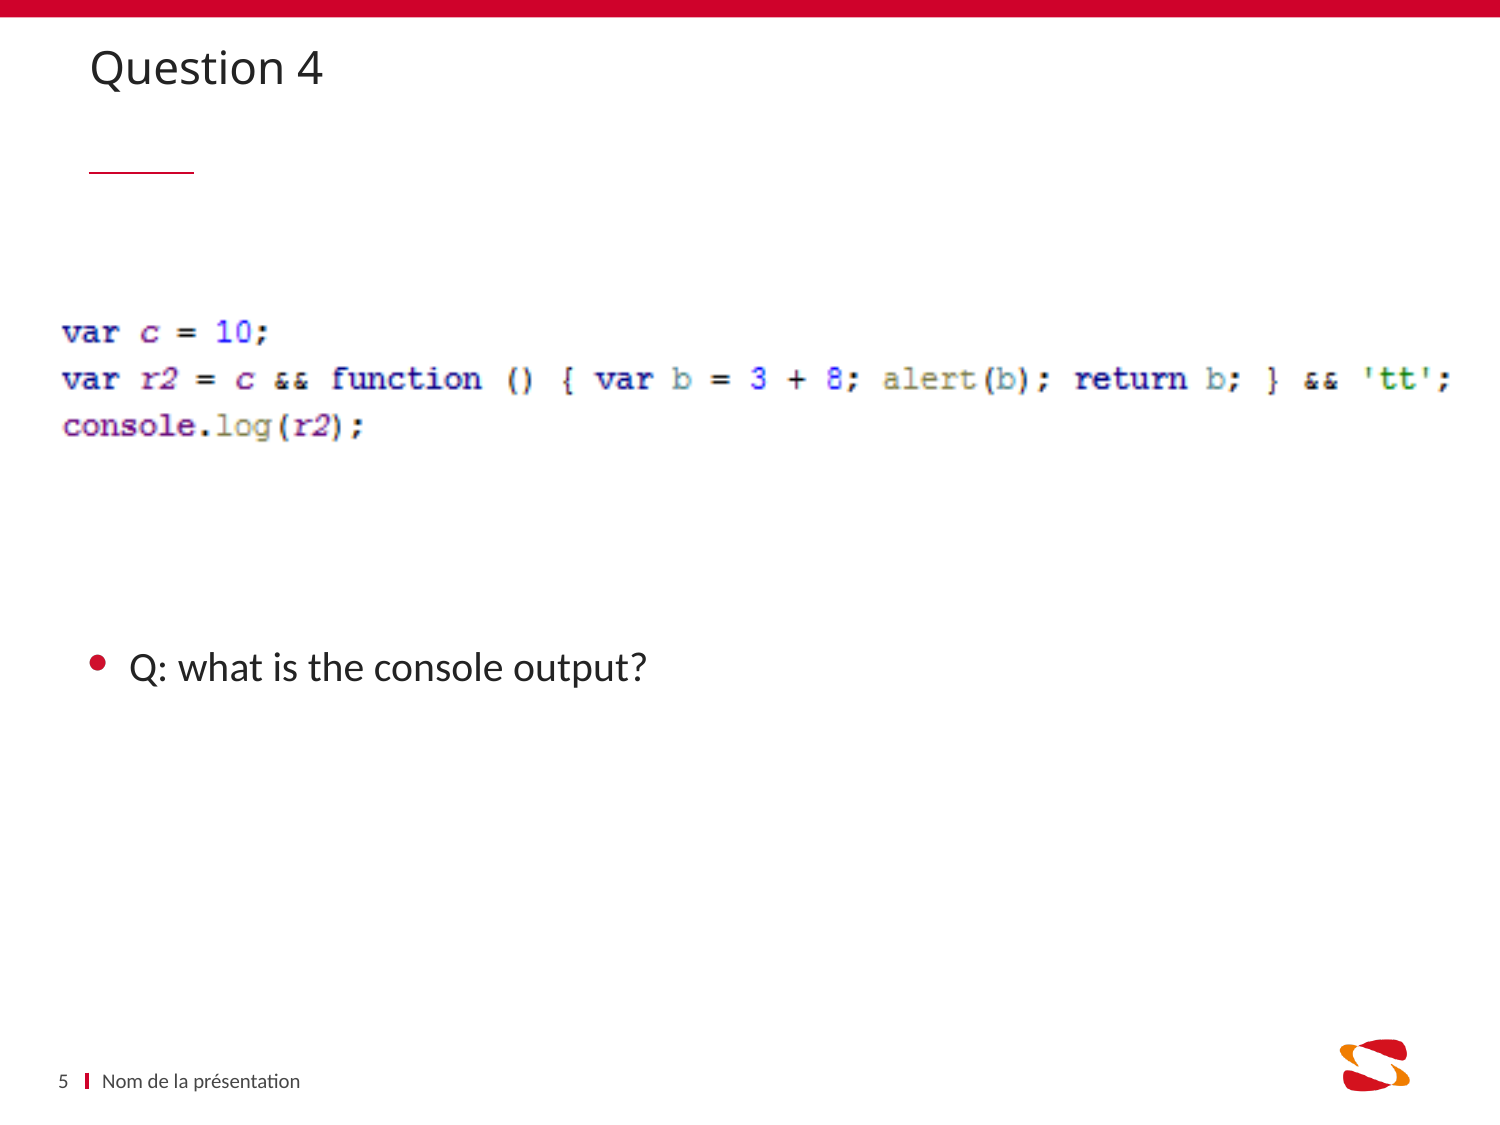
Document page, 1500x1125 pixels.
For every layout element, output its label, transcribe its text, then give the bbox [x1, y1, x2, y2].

list Q: what is the console output? [84, 640, 1412, 763]
picture [1328, 1031, 1421, 1099]
picture [55, 313, 1478, 456]
slide_number 5 [20, 1066, 69, 1094]
picture [84, 652, 111, 679]
footer Nom de la présentation [87, 1066, 833, 1094]
title Question 4 [89, 42, 1409, 98]
